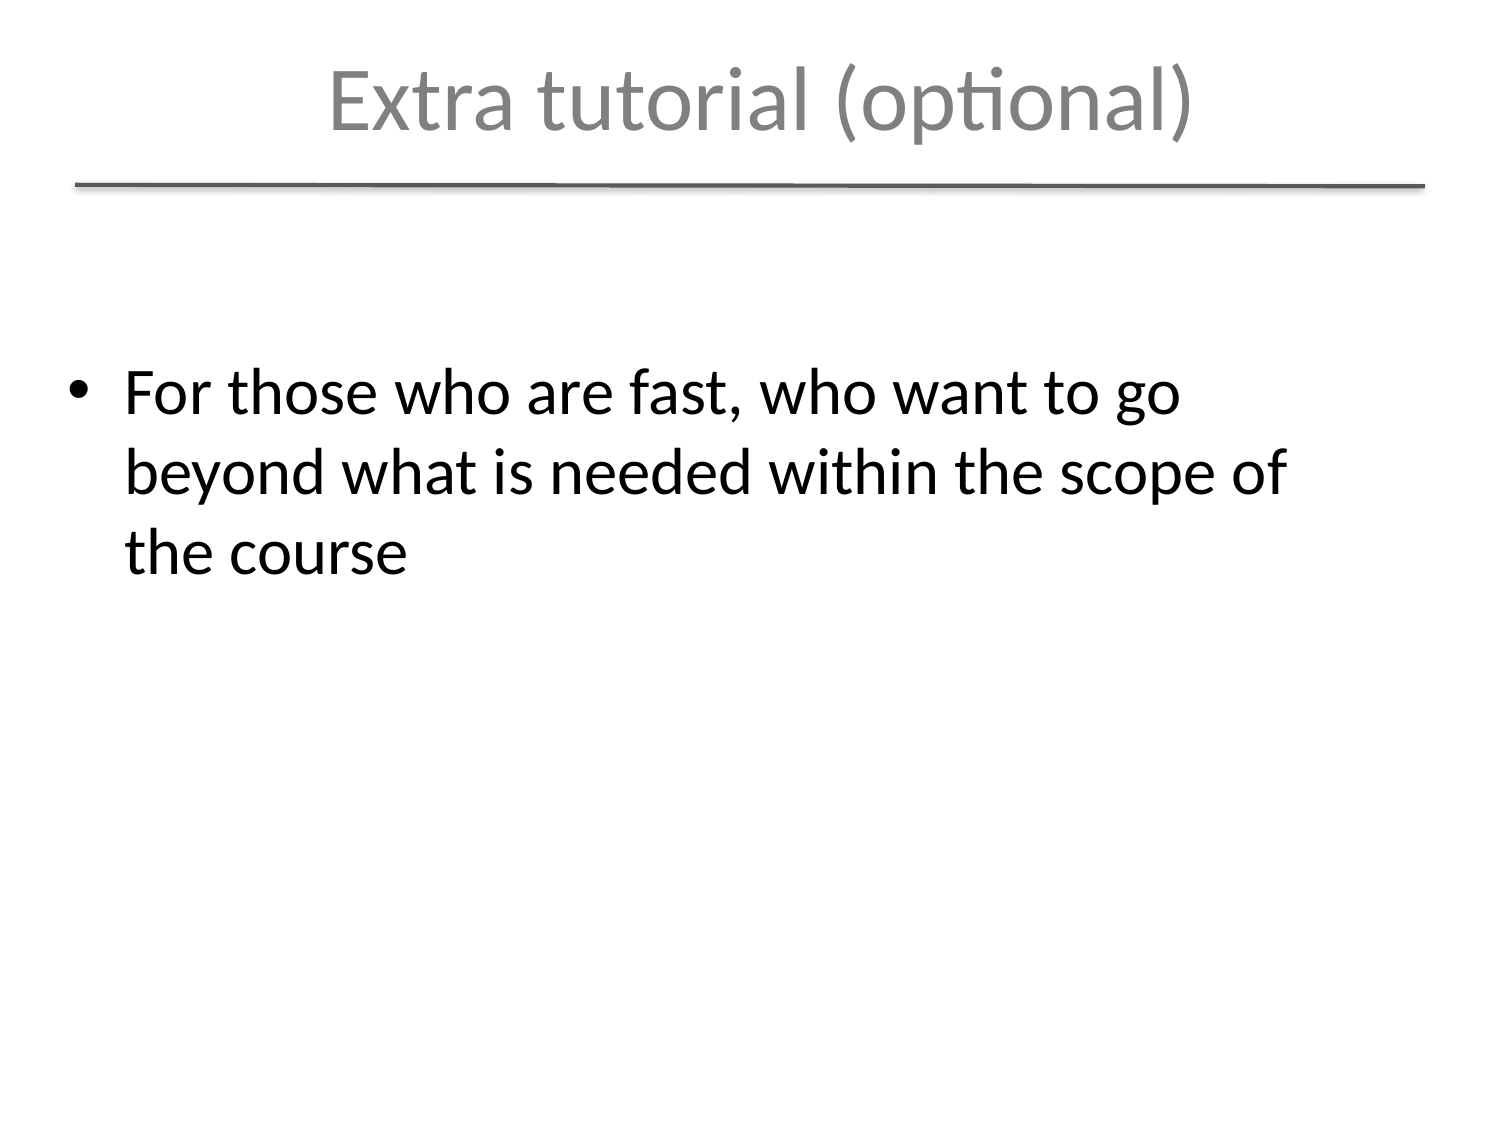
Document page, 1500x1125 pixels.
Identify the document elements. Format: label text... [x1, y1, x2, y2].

text_box For those who are fast, who want to go beyond what is needed within the scope of the course [53, 340, 1353, 595]
text_box Extra tutorial (optional) [87, 0, 1438, 188]
